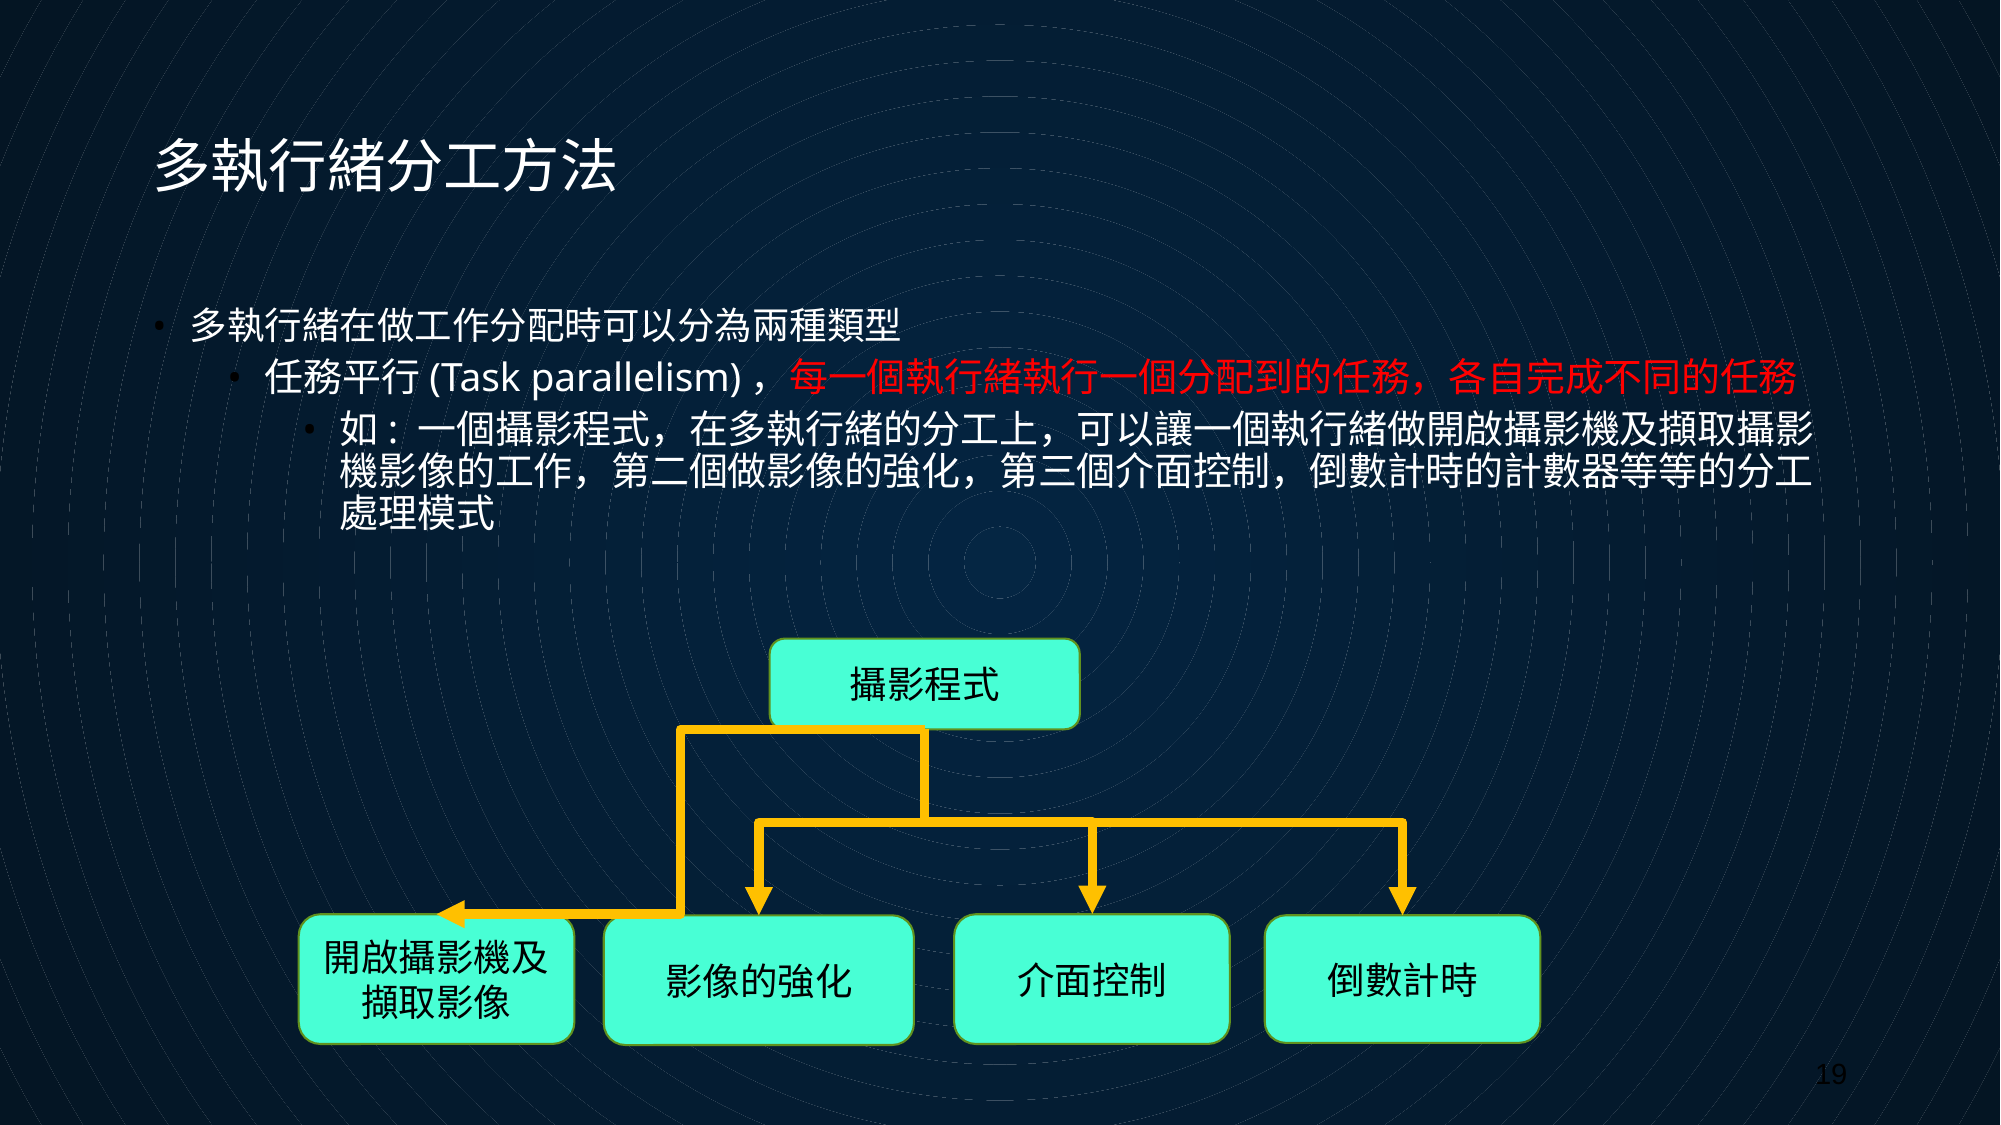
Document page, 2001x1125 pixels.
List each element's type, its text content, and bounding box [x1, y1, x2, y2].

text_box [298, 638, 1065, 1045]
slide_number 19 [1412, 1042, 1863, 1103]
text_box 倒數計時 [1264, 915, 1541, 1043]
title 多執行緒分工方法 [137, 59, 1863, 278]
list 多執行緒在做工作分配時可以分為兩種類型 任務平行(Task parallelism)，每一個執行緒執行一個分配到的任務，各自完成不同的任務 如: 一個攝影程式，在多執行緒的分工上，可以讓一個執行緒做開啟攝影機及擷取攝影機影像的工作，第二個做影像的強化，第三個介面控制，倒數計時的計數器等等的分工處理模式 [137, 299, 1863, 1014]
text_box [1070, 583, 1257, 1062]
